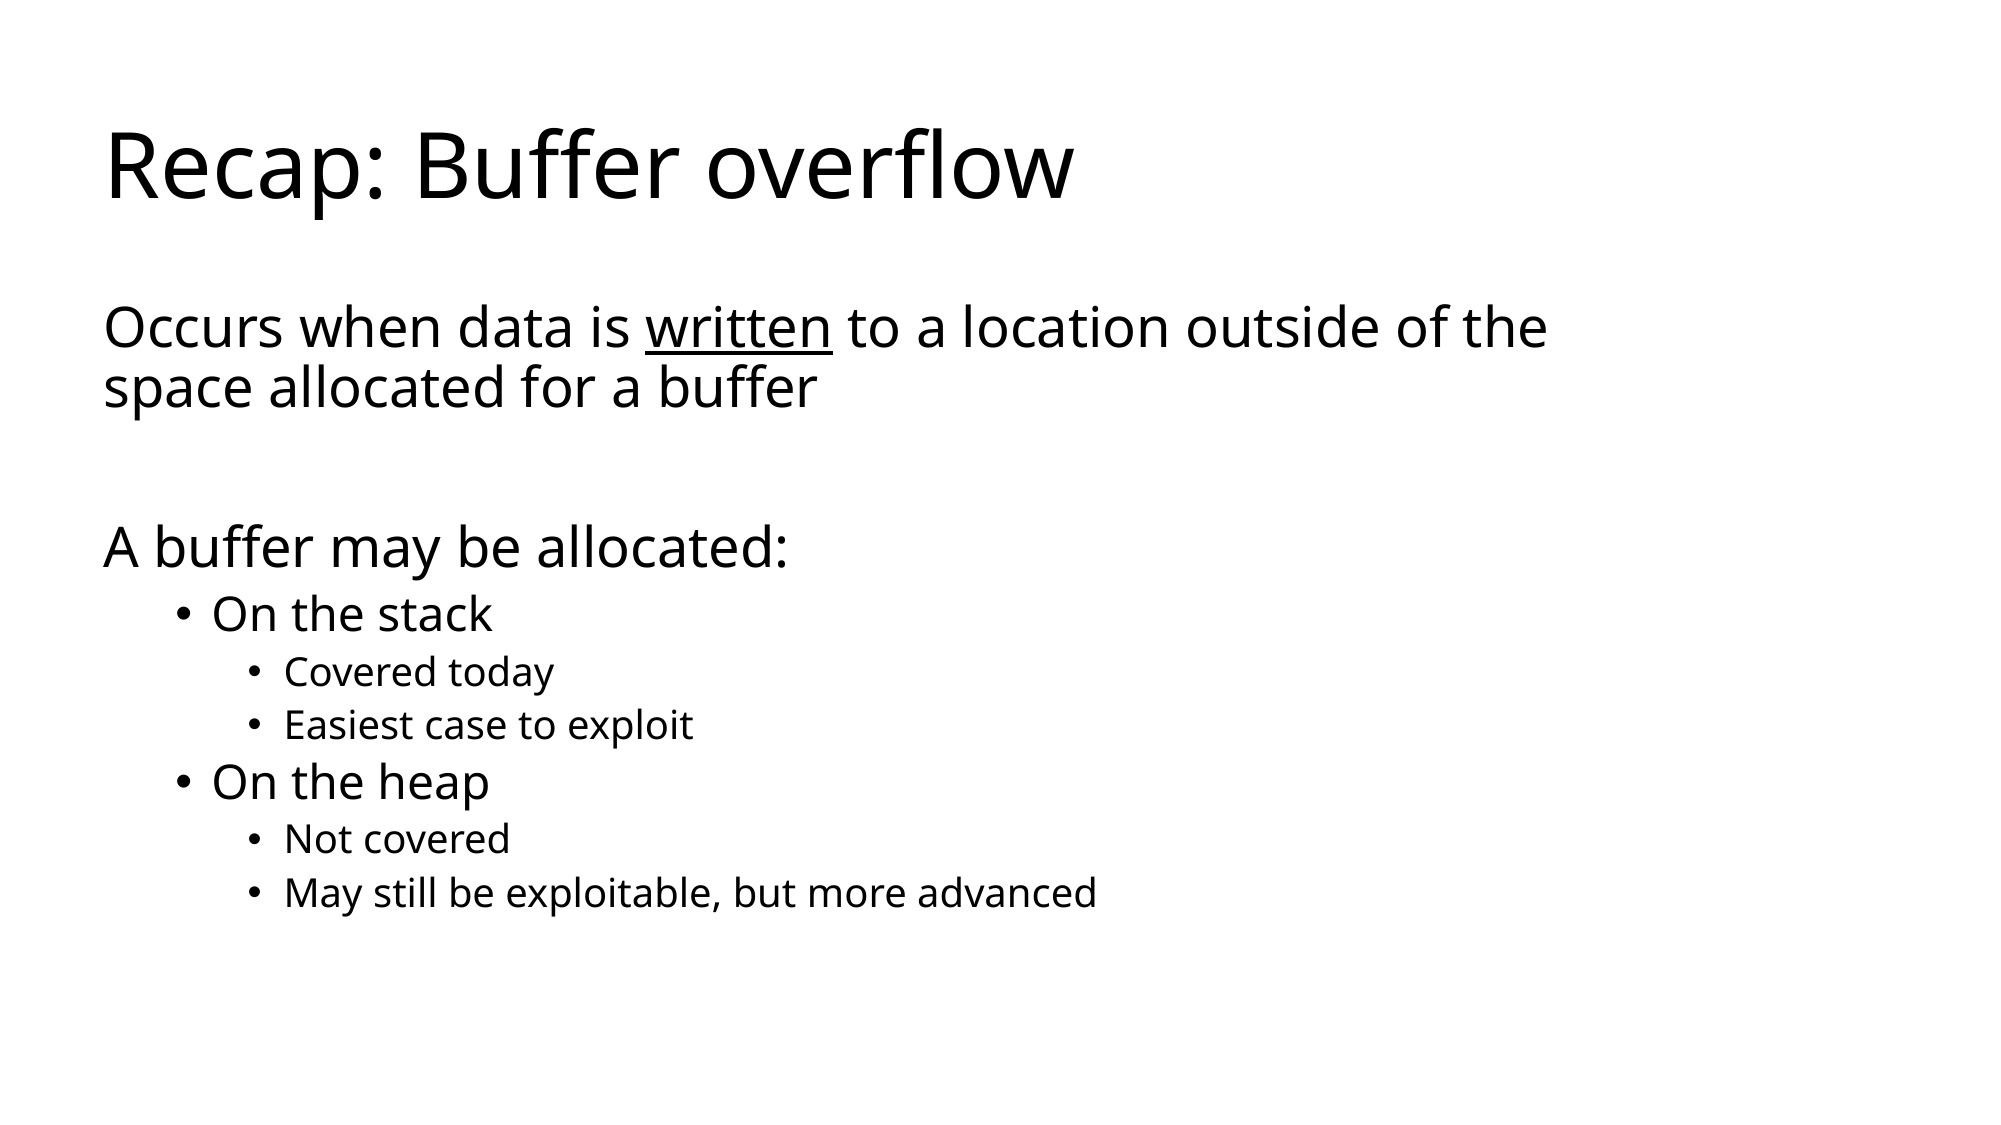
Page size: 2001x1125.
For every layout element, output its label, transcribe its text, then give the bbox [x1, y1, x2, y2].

list Occurs when data is written to a location outside of the space allocated for a buffer A buffer may be allocated: On the stack Covered today Easiest case to exploit On the heap Not covered May still be exploitable, but more advanced [88, 291, 1701, 925]
title Recap: Buffer overflow [88, 59, 1814, 278]
